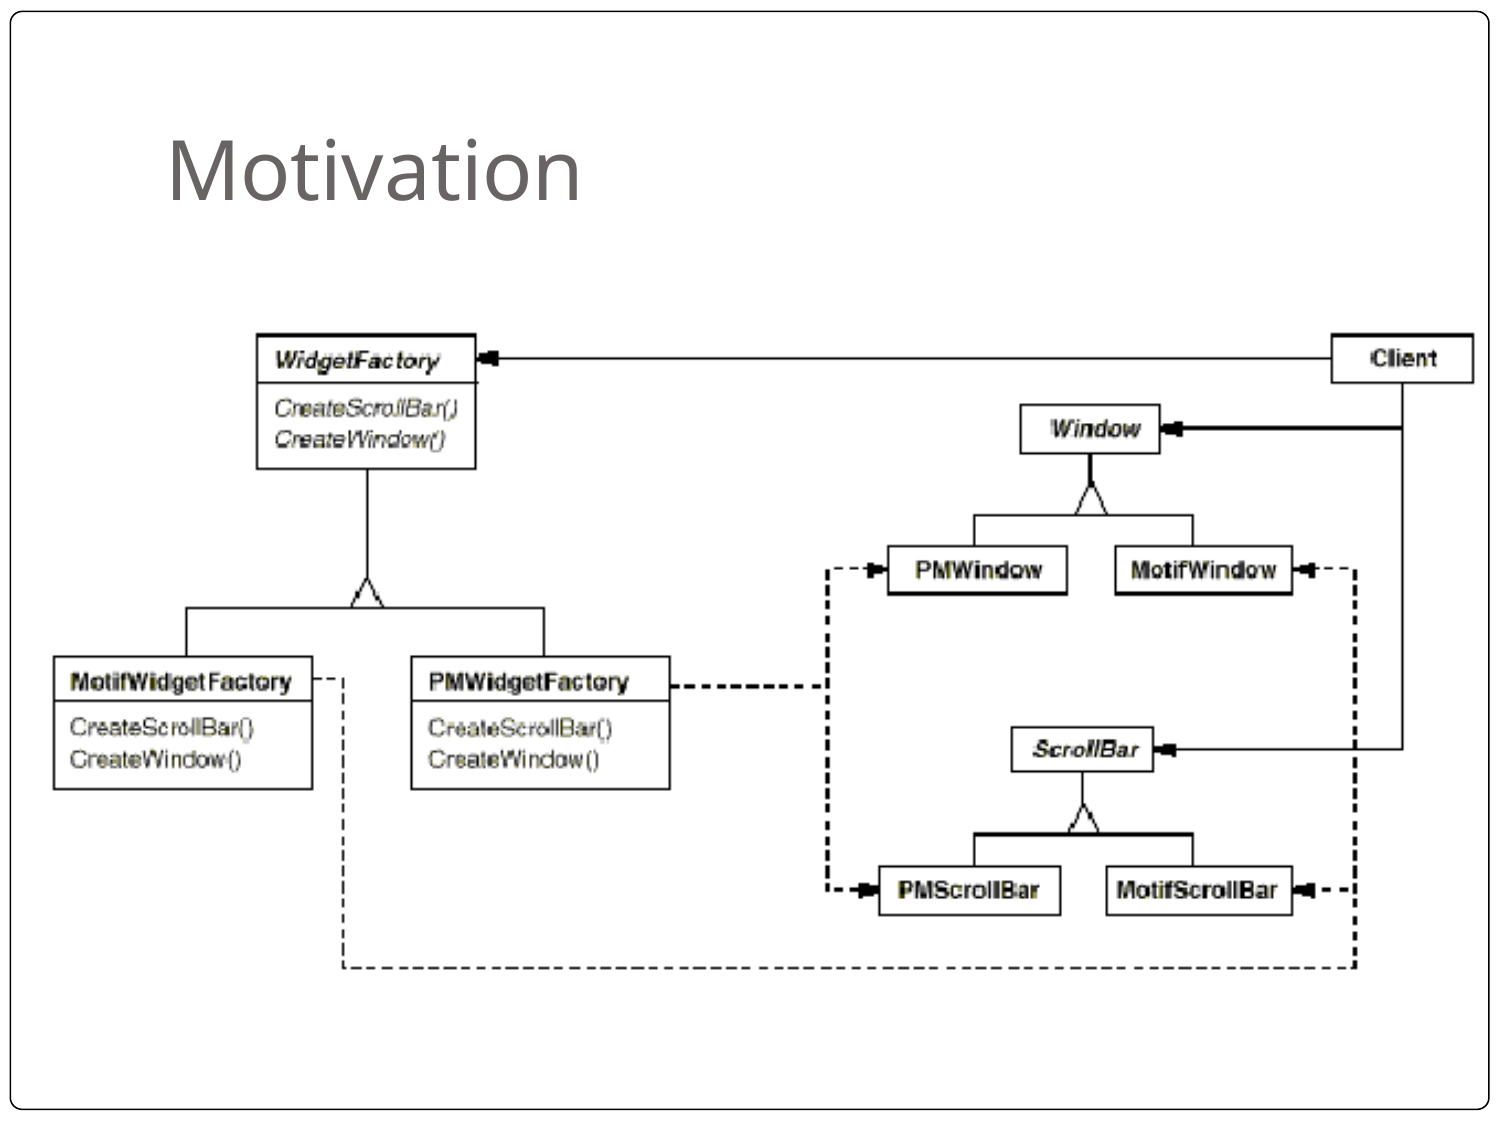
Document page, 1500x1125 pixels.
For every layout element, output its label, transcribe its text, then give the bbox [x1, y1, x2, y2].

picture [26, 274, 1488, 1026]
title Motivation [150, 45, 1425, 233]
